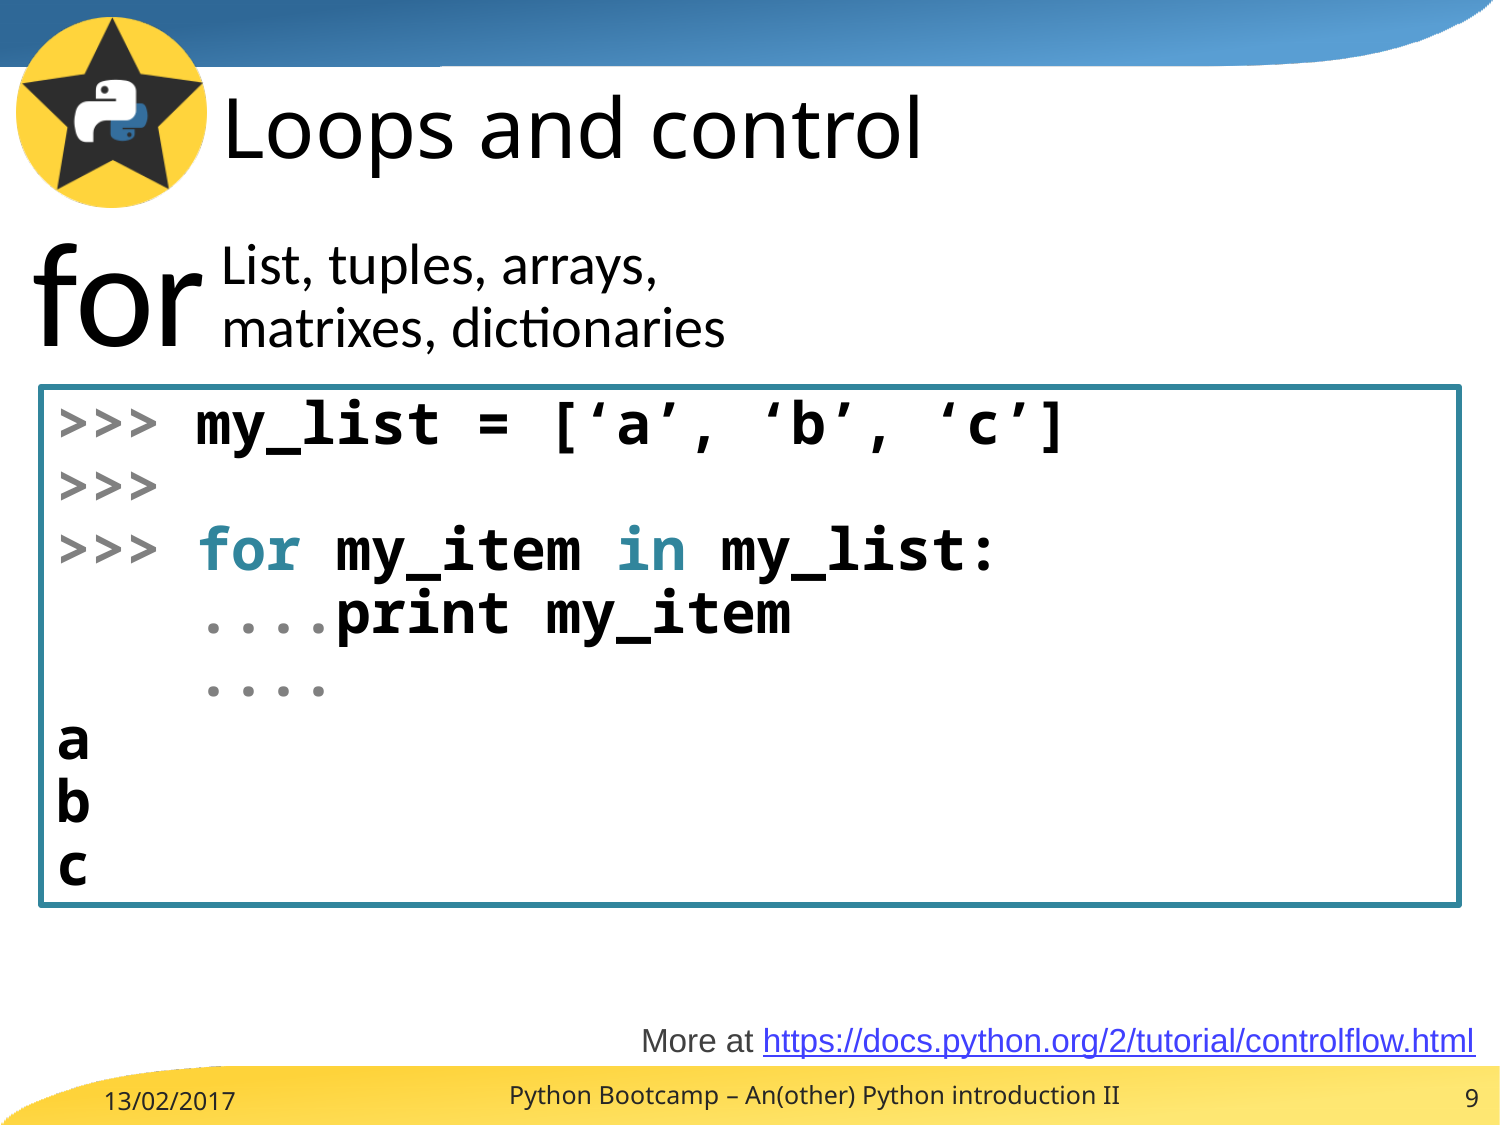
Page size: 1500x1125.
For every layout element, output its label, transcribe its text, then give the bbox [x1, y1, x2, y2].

text_box for [17, 208, 713, 386]
picture [0, 1067, 472, 1125]
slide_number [88, 1070, 439, 1125]
picture [0, 0, 1500, 208]
text_box More at https://docs.python.org/2/tutorial/controlflow.html [0, 1012, 1500, 1067]
slide_number 9 [1158, 1069, 1495, 1125]
footer Python Bootcamp – An(other) Python introduction II [472, 1067, 1158, 1125]
title Loops and control [206, 66, 1425, 185]
picture [1158, 1067, 1500, 1125]
text_box >>> my_list = [‘a’, ‘b’, ‘c’] >>> >>> for my_item in my_list: ....print my_item .... a b c [41, 386, 1459, 906]
text_box List, tuples, arrays, matrixes, dictionaries [206, 227, 902, 368]
